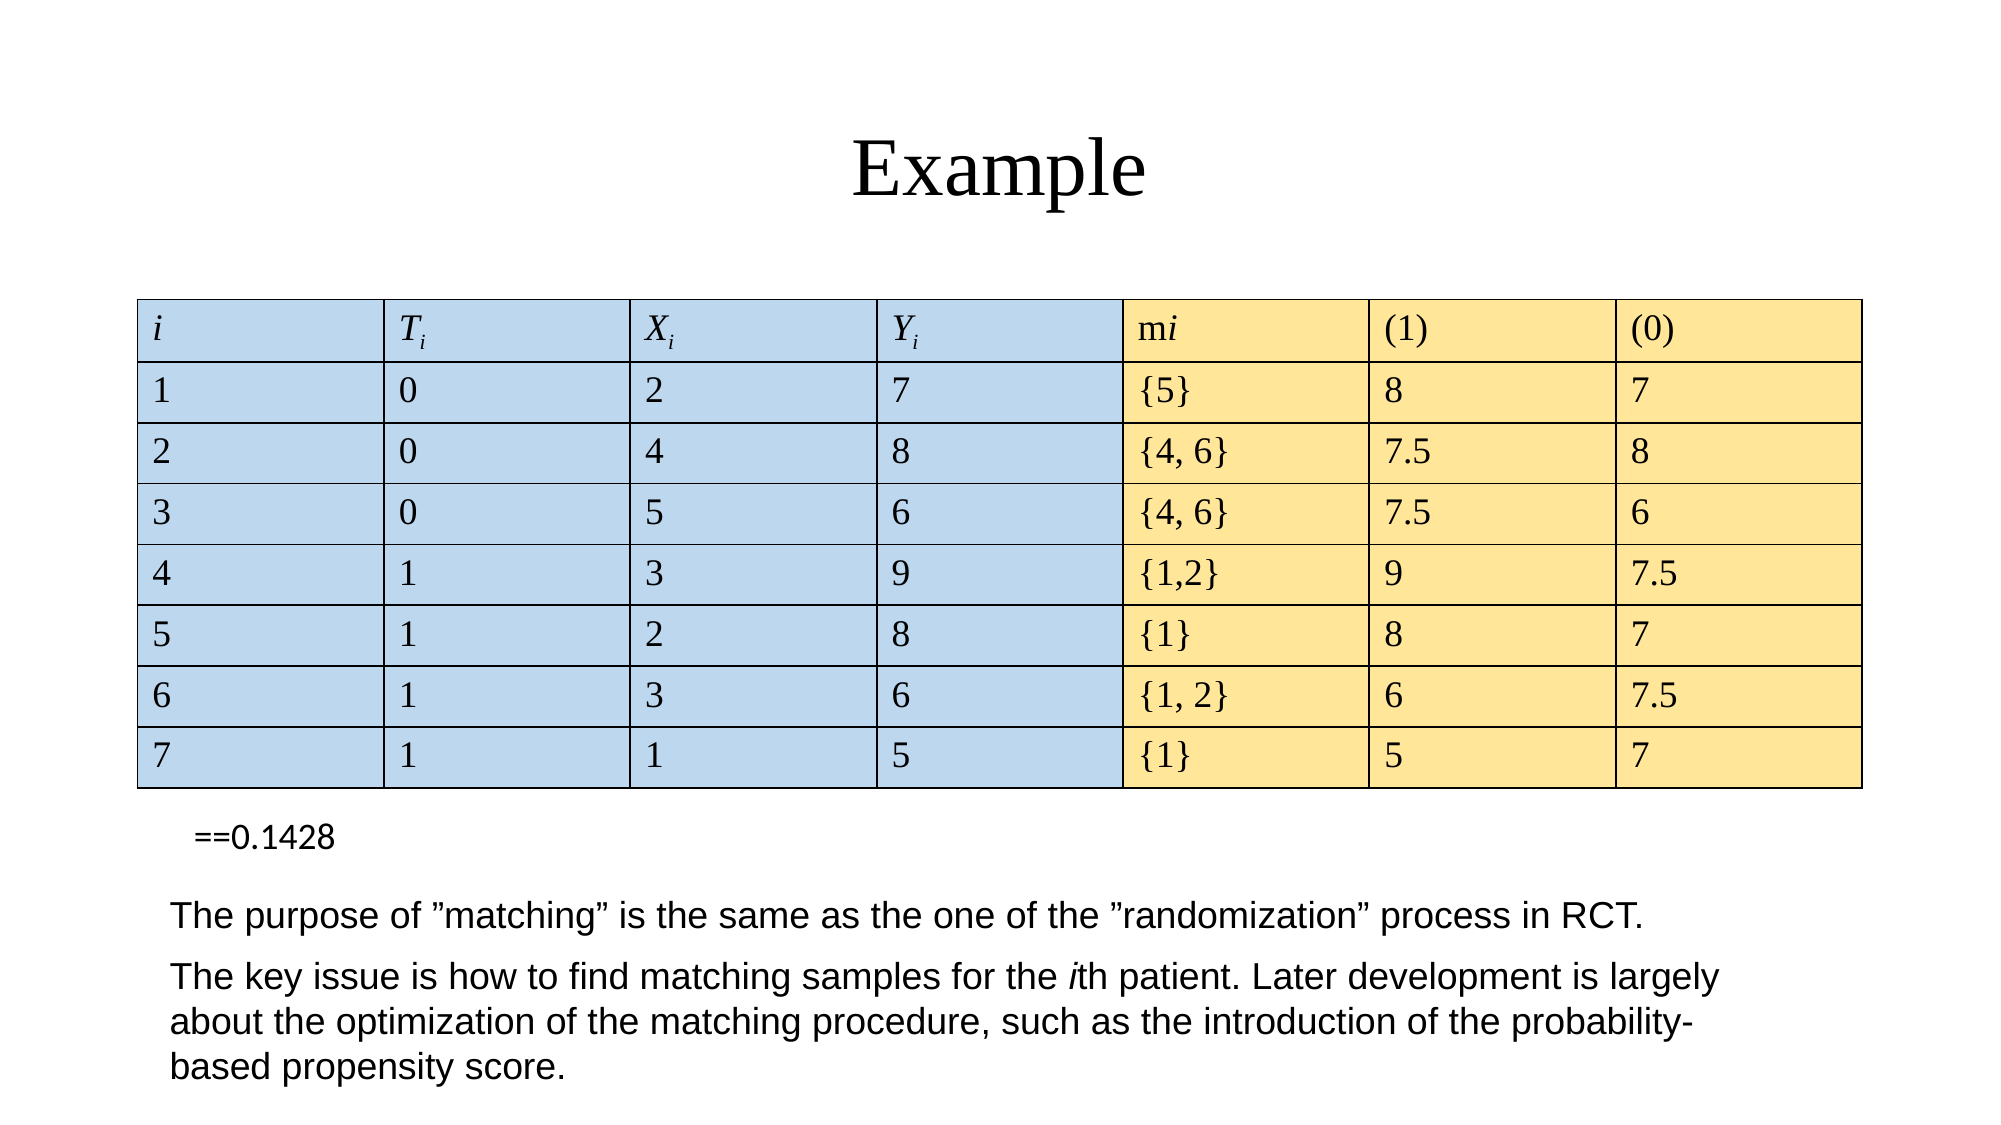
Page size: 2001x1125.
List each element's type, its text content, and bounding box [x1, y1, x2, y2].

text_box The purpose of ”matching” is the same as the one of the ”randomization” process in RCT. [154, 884, 1736, 944]
text_box The key issue is how to find matching samples for the ith patient. Later development is largely about the optimization of the matching procedure, such as the introduction of the probability-based propensity score. [154, 944, 1792, 1095]
title Example [137, 59, 1863, 278]
